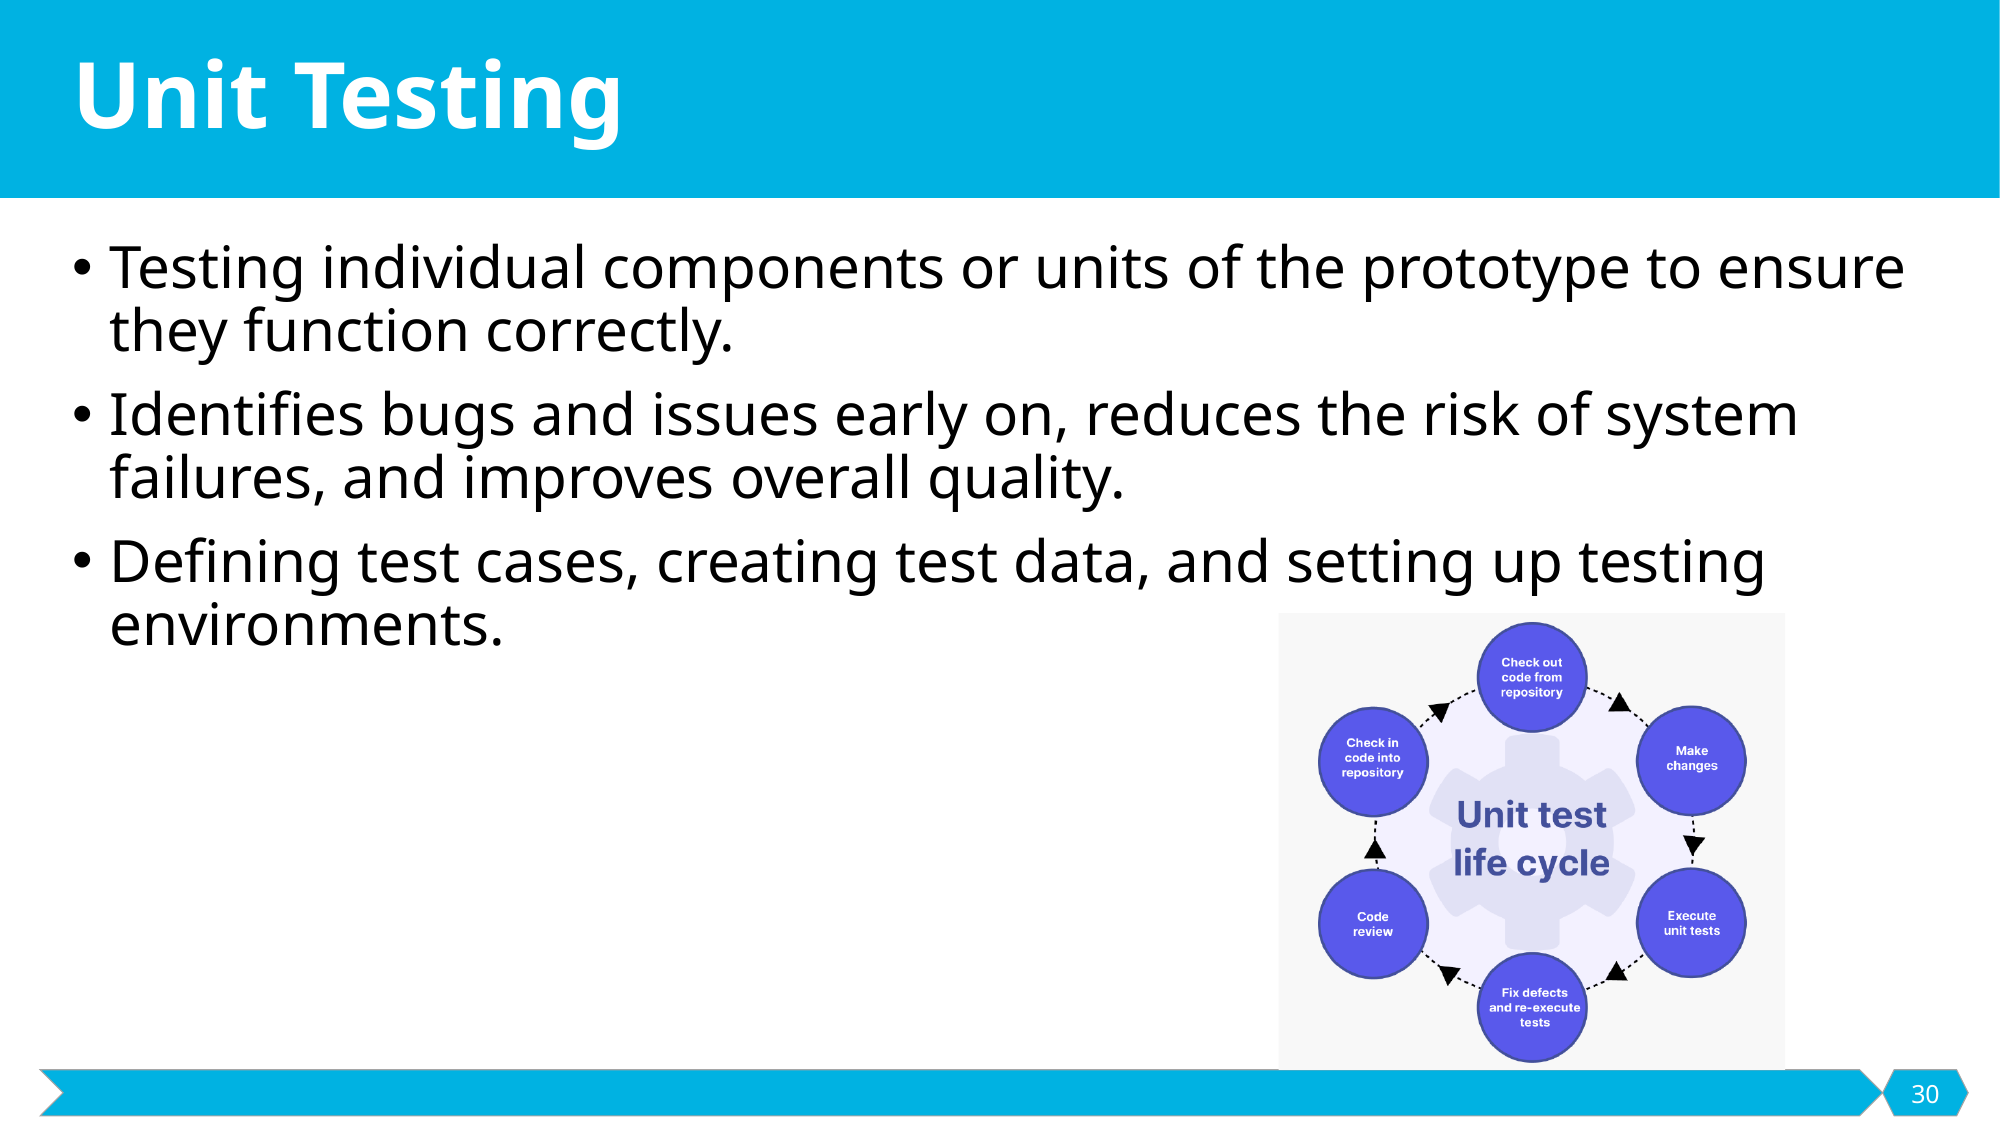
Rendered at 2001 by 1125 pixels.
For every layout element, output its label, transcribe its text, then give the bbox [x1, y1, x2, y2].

slide_number 30 [1882, 1065, 1969, 1125]
title Unit Testing [56, 0, 1969, 199]
picture [1278, 613, 1786, 1070]
list Testing individual components or units of the prototype to ensure they function correctly. Identifies bugs and issues early on, reduces the risk of system failures, and improves overall quality. Defining test cases, creating test data, and setting up testing environments. [56, 230, 1969, 1010]
